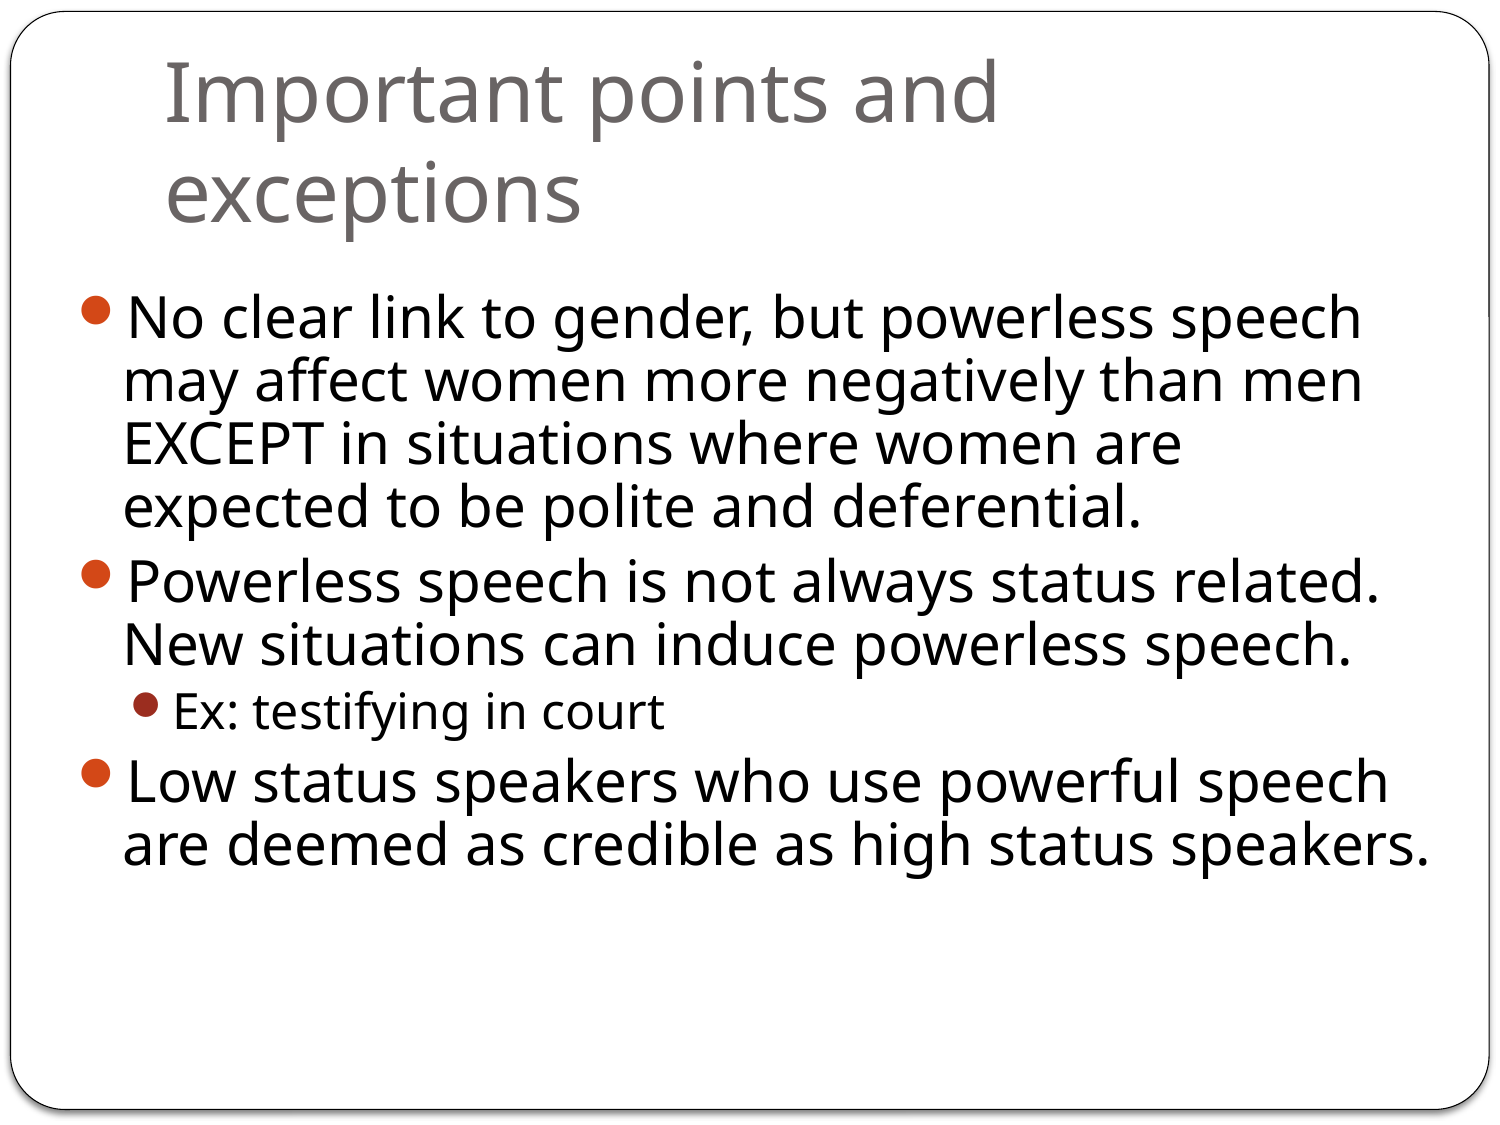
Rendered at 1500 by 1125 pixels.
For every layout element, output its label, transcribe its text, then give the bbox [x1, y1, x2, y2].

list No clear link to gender, but powerless speech may affect women more negatively than men EXCEPT in situations where women are expected to be polite and deferential. Powerless speech is not always status related. New situations can induce powerless speech. Ex: testifying in court Low status speakers who use powerful speech are deemed as credible as high status speakers. [62, 281, 1450, 1088]
title Important points and exceptions [150, 45, 1425, 233]
